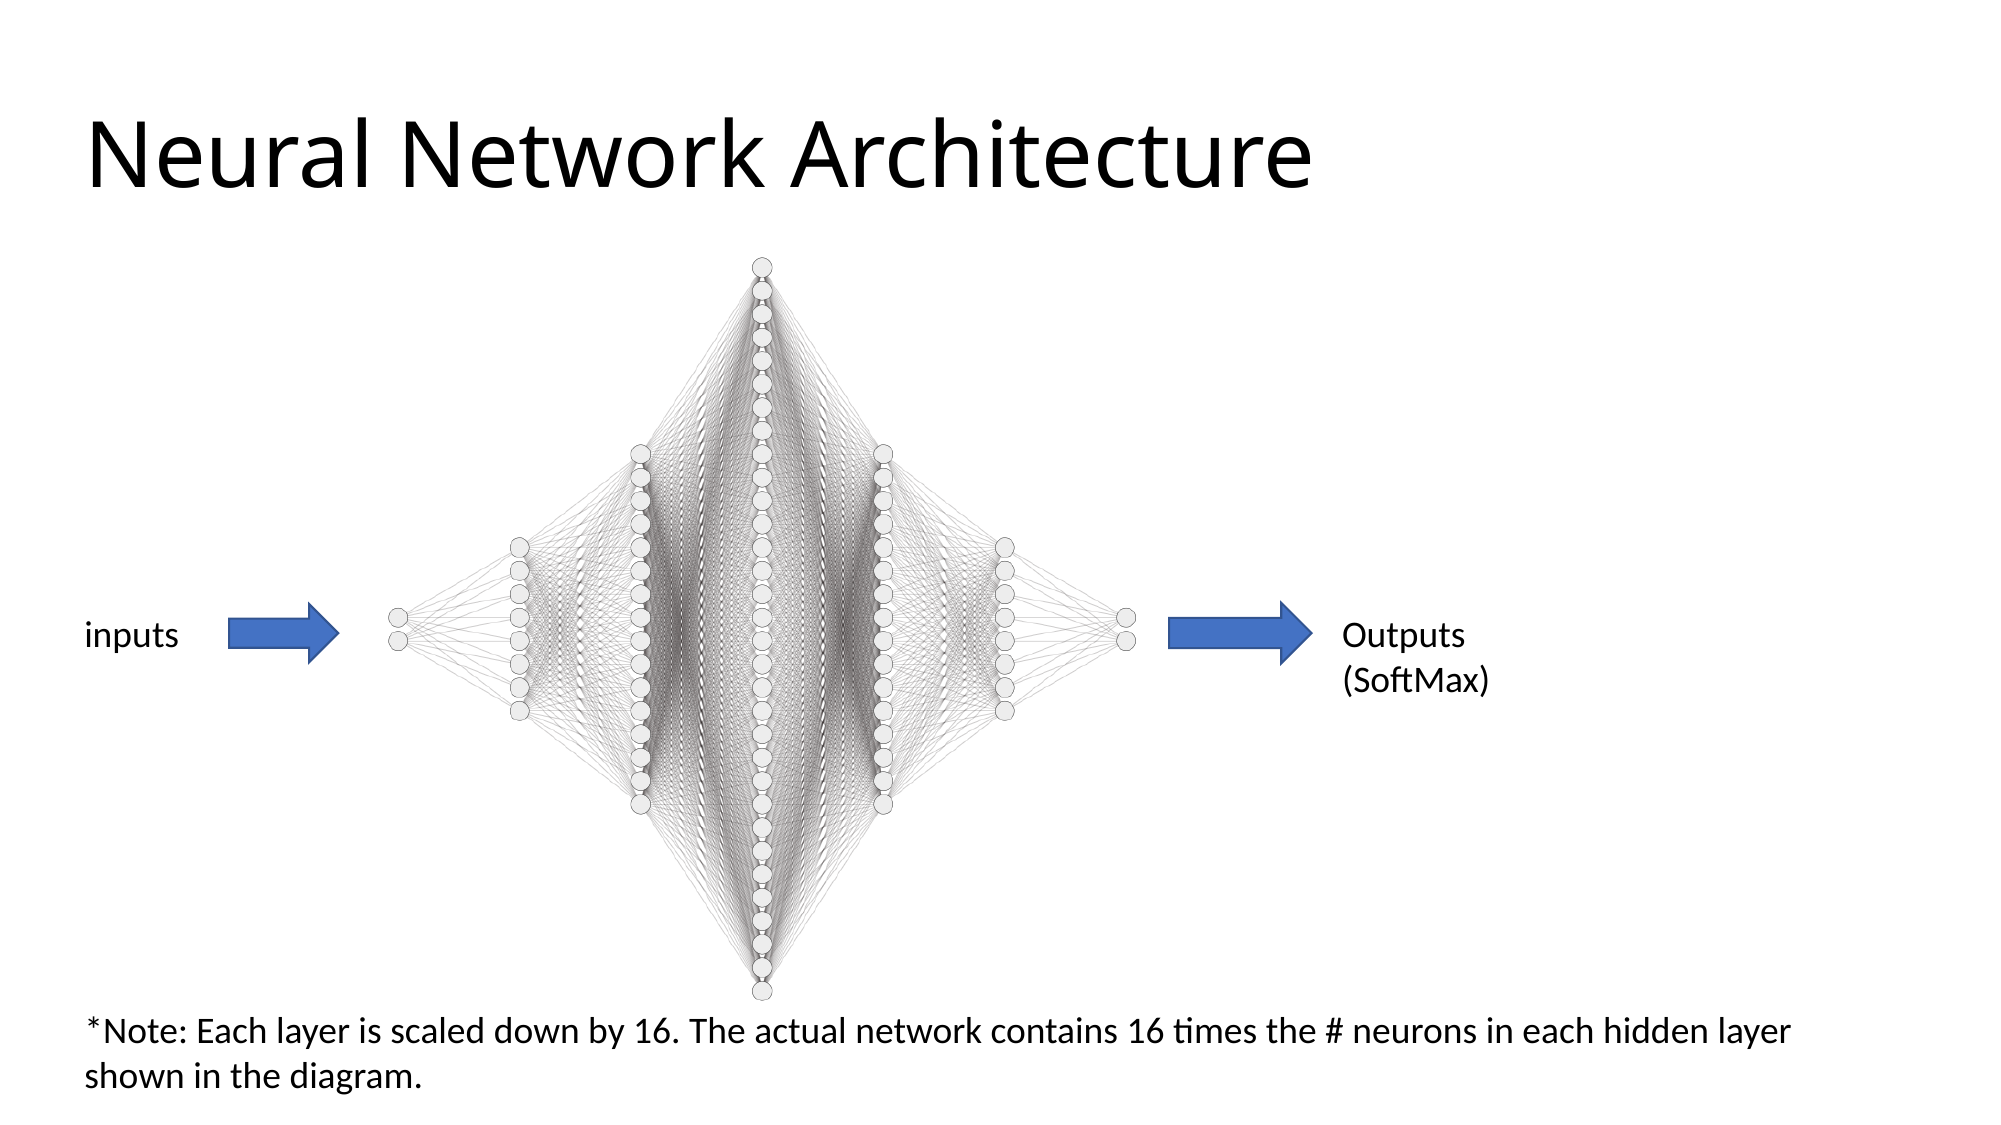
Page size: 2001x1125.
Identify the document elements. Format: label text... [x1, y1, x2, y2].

text_box [1168, 600, 1314, 666]
text_box inputs [69, 602, 198, 663]
text_box *Note: Each layer is scaled down by 16. The actual network contains 16 times the # neurons in each hidden layer shown in the diagram. [69, 998, 1905, 1104]
text_box Outputs (SoftMax) [1327, 602, 1553, 708]
title Neural Network Architecture [69, 48, 1795, 267]
text_box [228, 601, 340, 665]
picture [366, 245, 1154, 1021]
